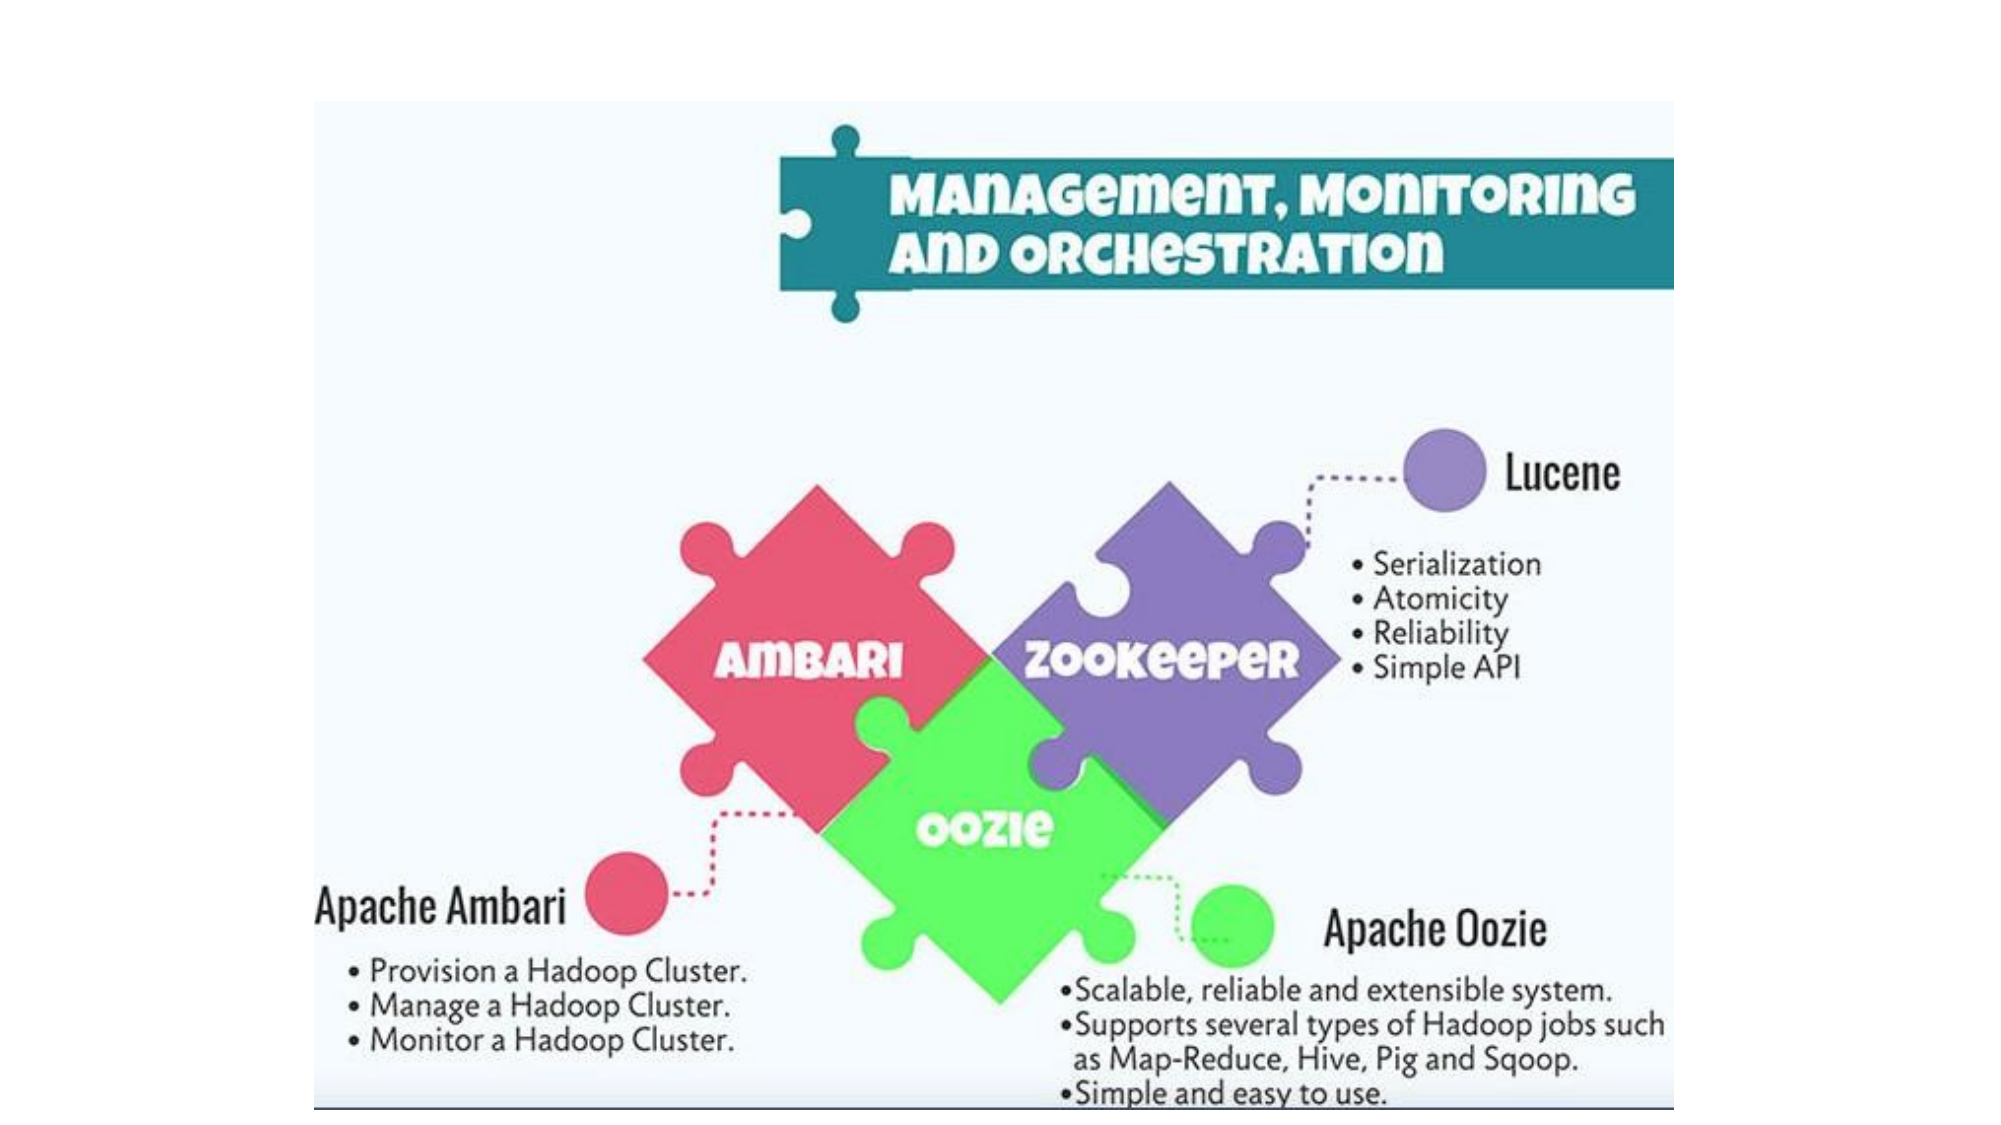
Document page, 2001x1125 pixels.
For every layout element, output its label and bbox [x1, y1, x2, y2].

picture [314, 101, 1674, 1111]
